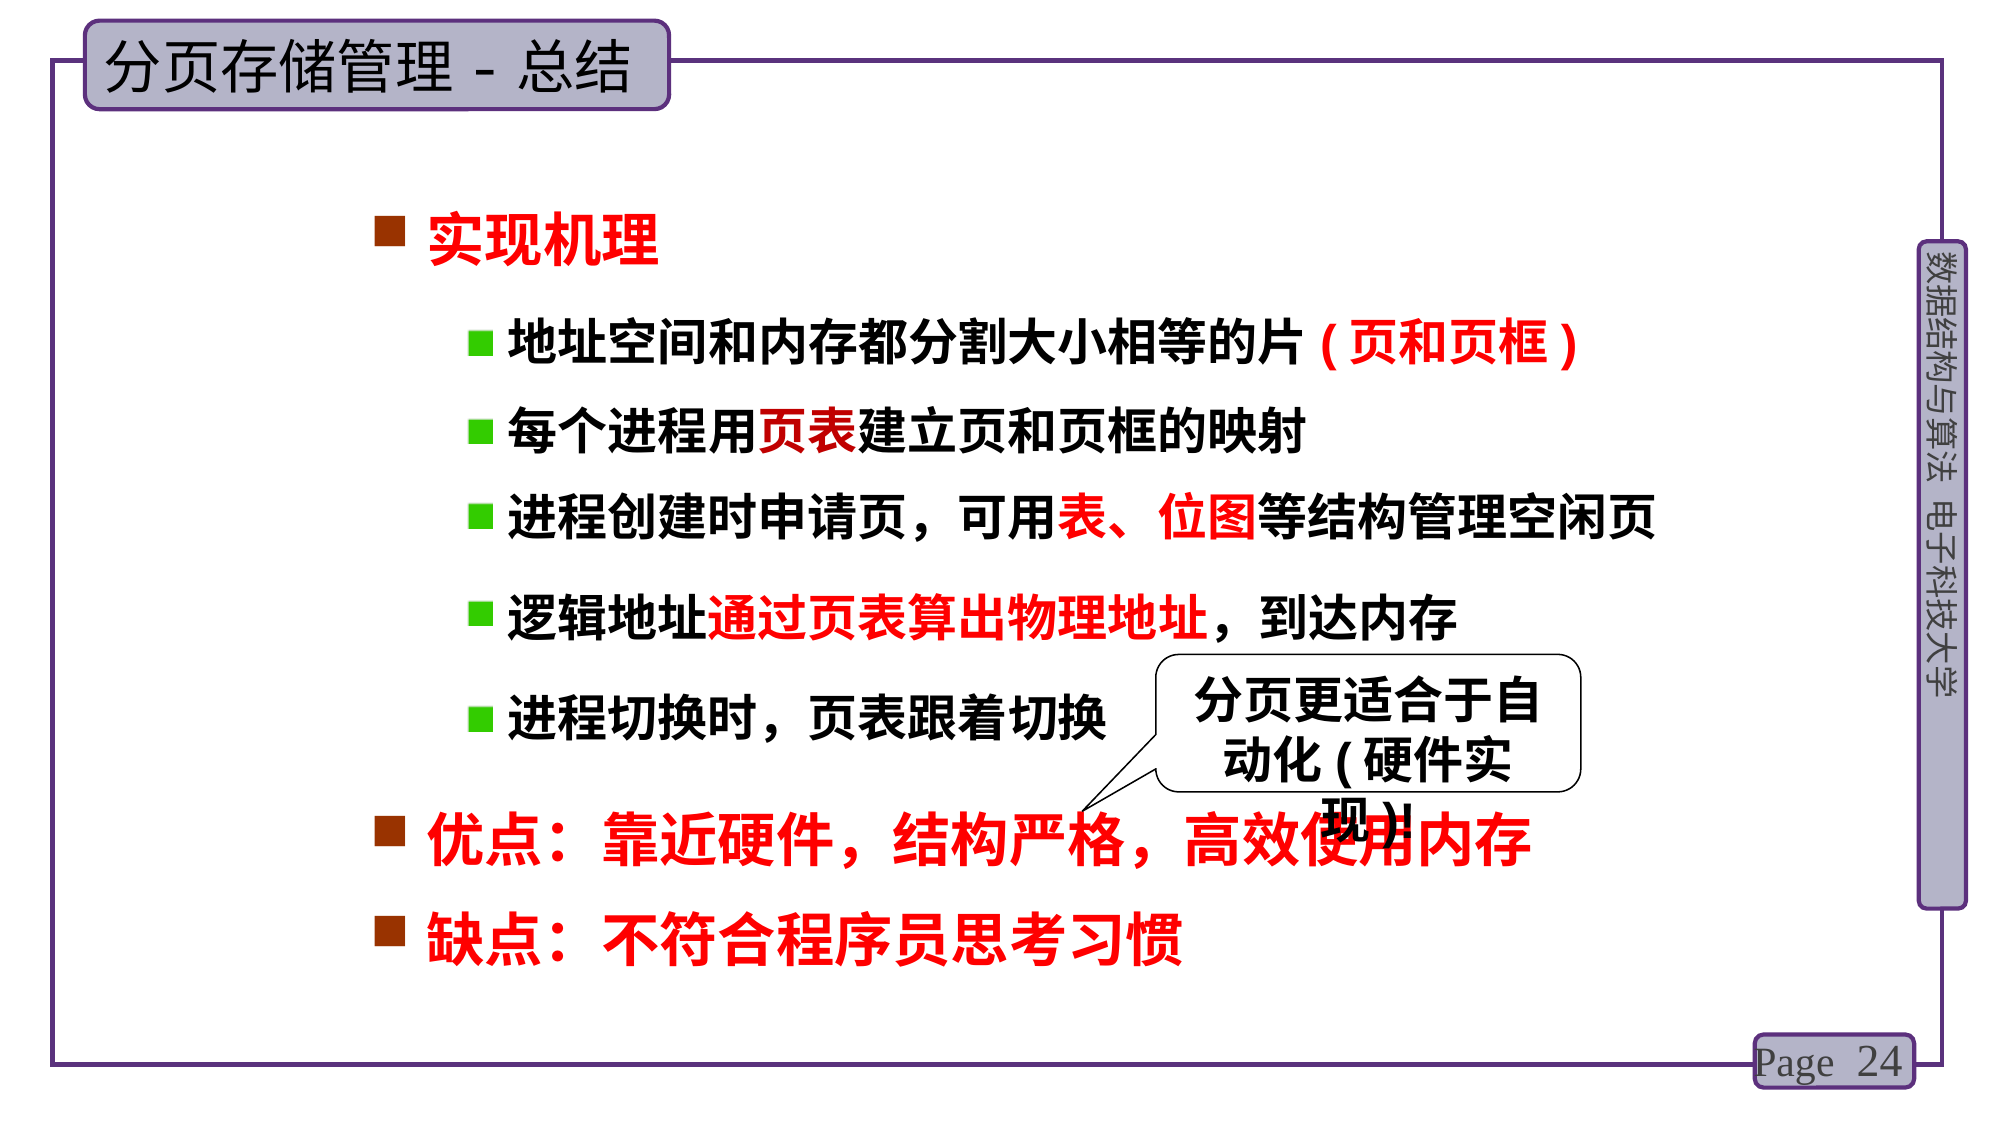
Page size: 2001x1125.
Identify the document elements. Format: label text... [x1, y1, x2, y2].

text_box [418, 555, 1681, 655]
text_box 分页存储管理-总结 [83, 19, 671, 111]
text_box 实现机理 [355, 174, 1219, 317]
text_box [418, 279, 1681, 367]
text_box 缺点：不符合程序员思考习惯 [355, 874, 1644, 1017]
text_box 优点：靠近硬件，结构严格，高效使用内存 [355, 774, 1644, 874]
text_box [418, 454, 1681, 554]
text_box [418, 655, 1681, 755]
text_box 分页更适合于自动化(硬件实现)! [1082, 755, 1581, 812]
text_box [418, 367, 1681, 454]
